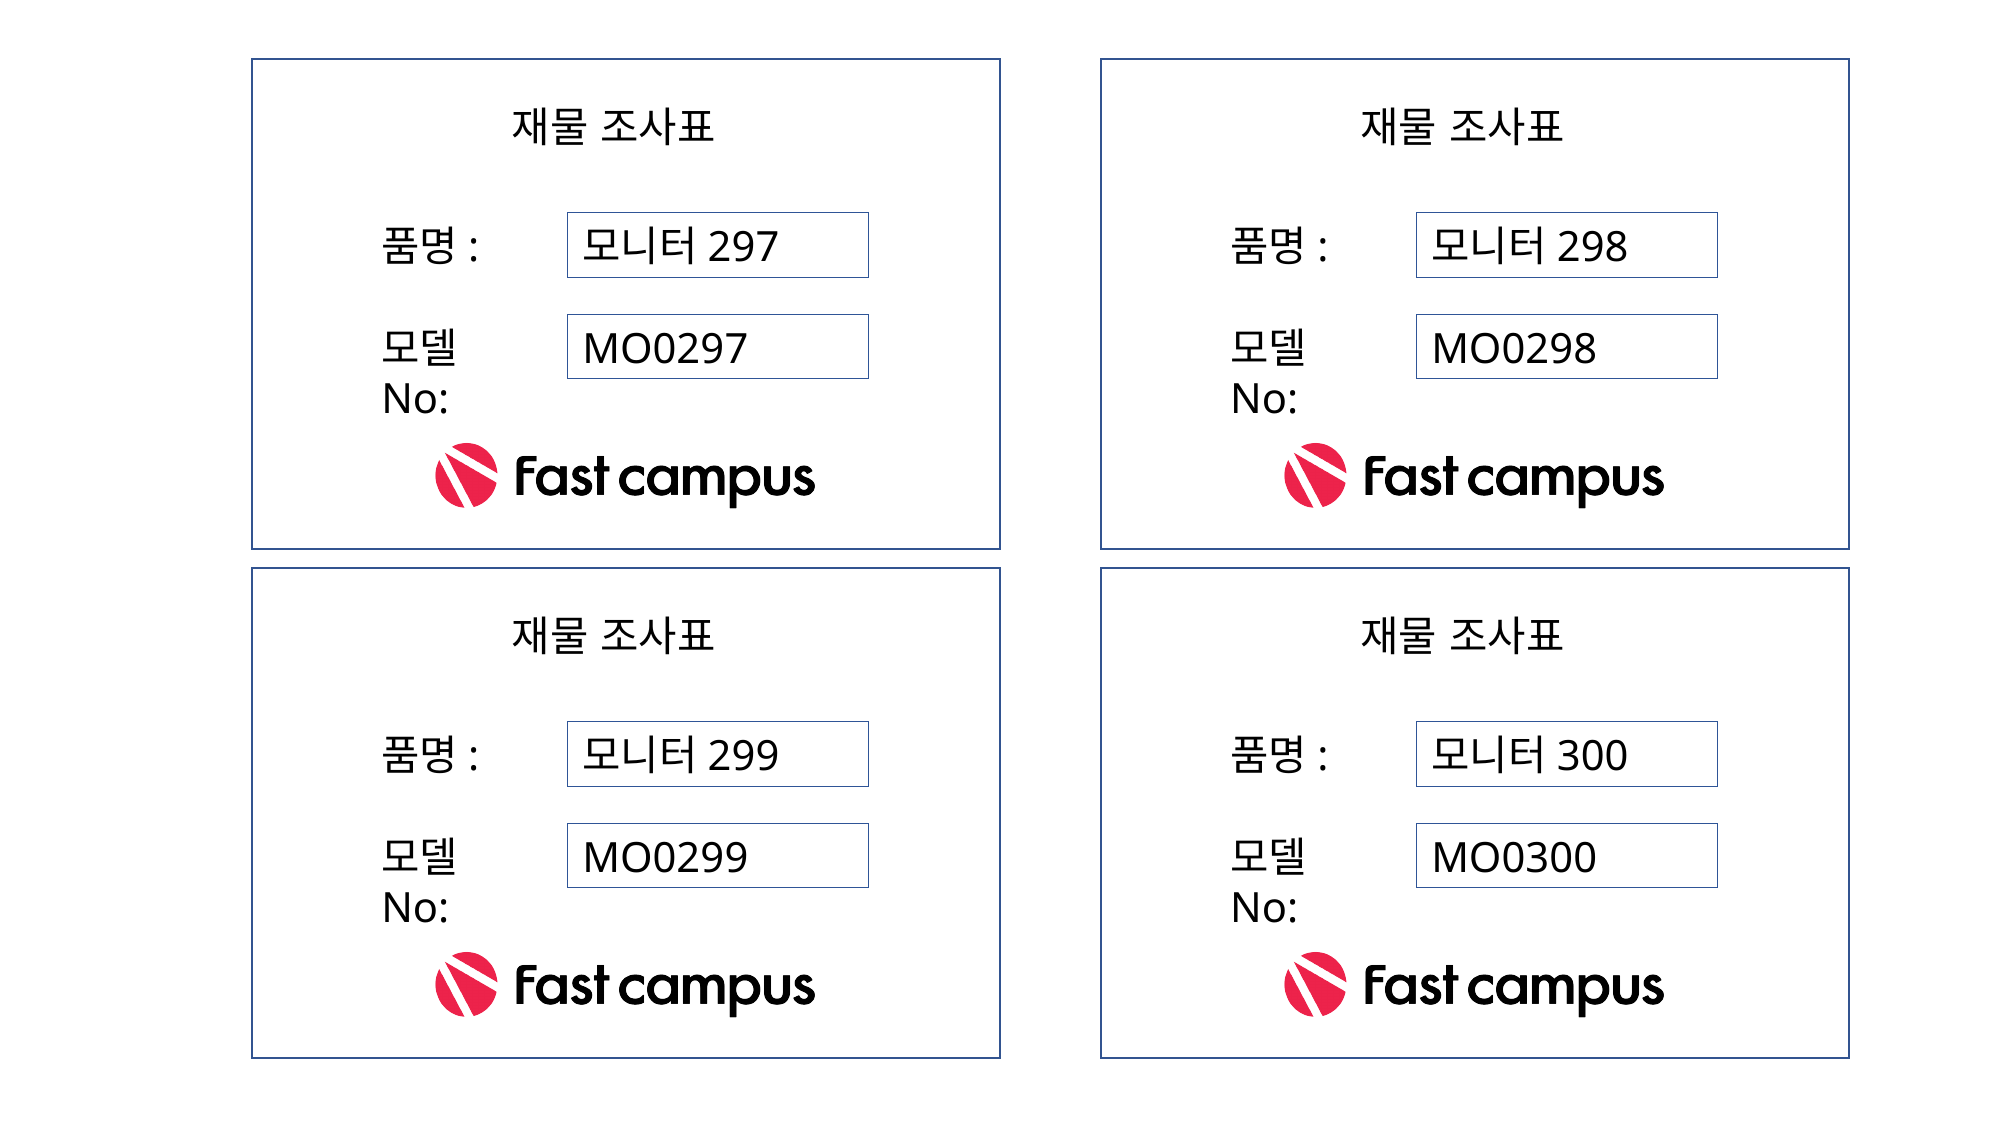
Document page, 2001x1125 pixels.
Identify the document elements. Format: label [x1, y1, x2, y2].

picture [430, 437, 820, 514]
text_box [251, 567, 1001, 1059]
text_box [1100, 567, 1850, 1059]
picture [1279, 946, 1669, 1023]
text_box [1100, 58, 1850, 550]
text_box [251, 58, 1001, 550]
picture [430, 946, 820, 1023]
picture [1279, 437, 1669, 514]
